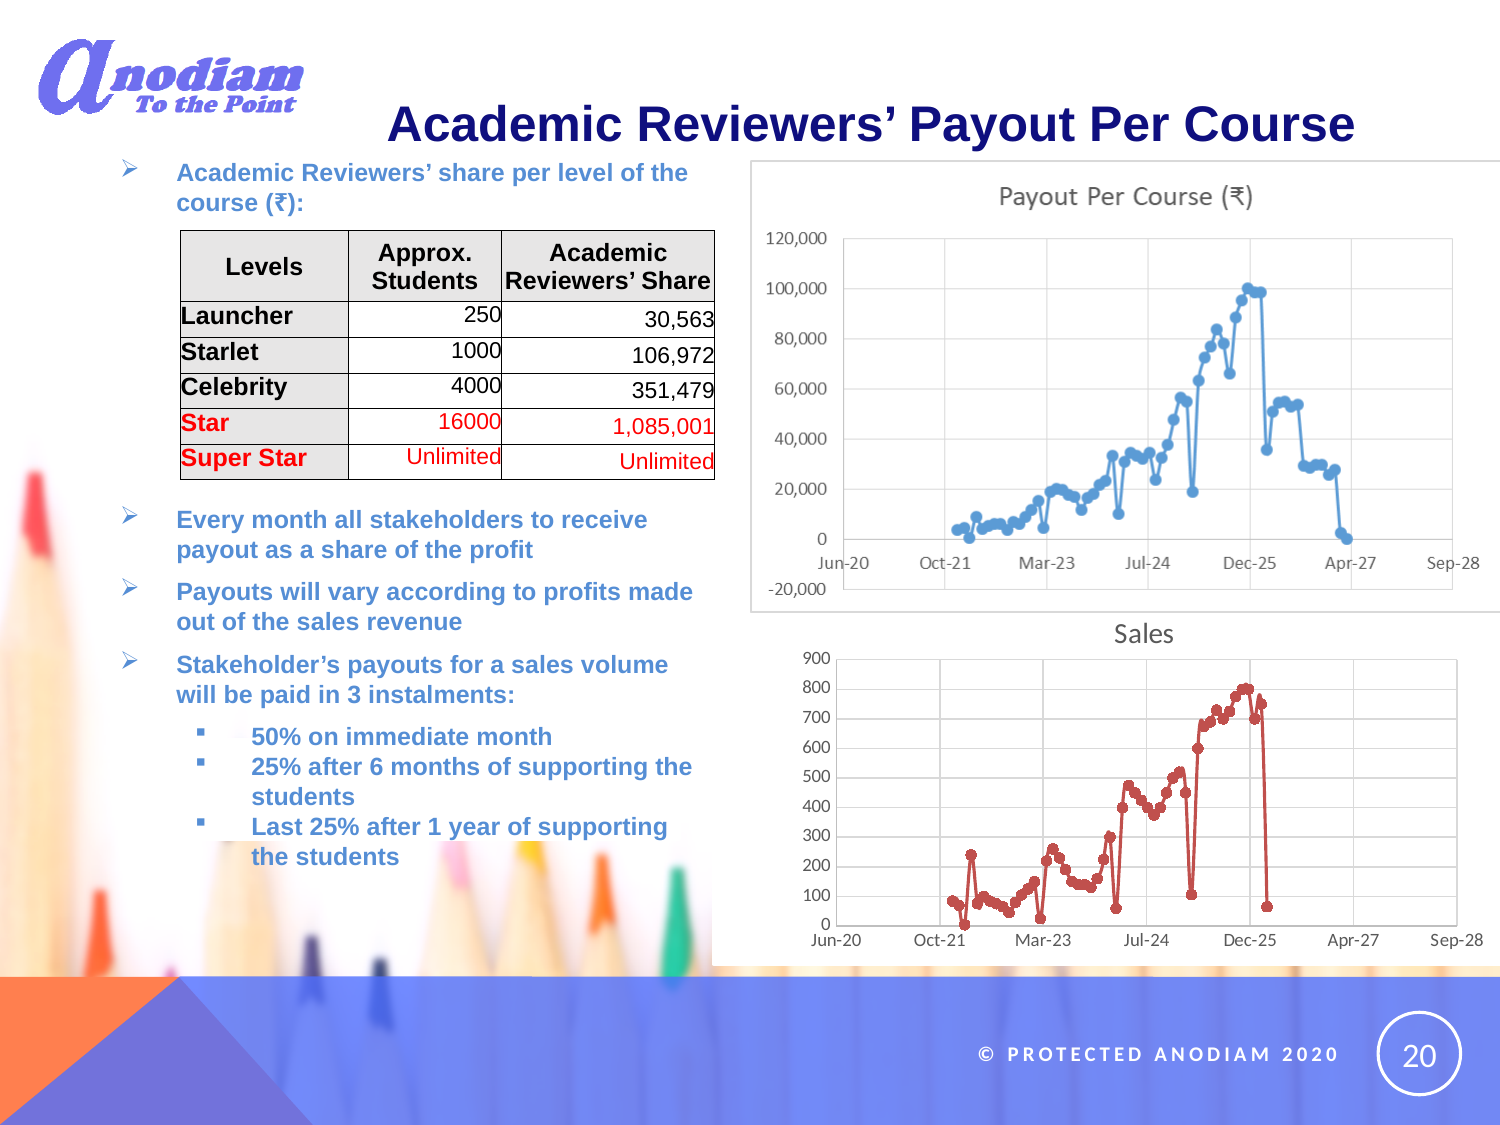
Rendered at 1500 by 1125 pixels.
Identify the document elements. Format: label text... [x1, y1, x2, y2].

table_header Approx. Students [349, 231, 501, 301]
table_cell Celebrity [181, 374, 348, 383]
text_box Academic Reviewers’ Payout Per Course [371, 84, 1435, 160]
table_cell Launcher [181, 302, 348, 337]
table_cell Starlet [181, 338, 348, 373]
text_box Academic Reviewers’ share per level of the course (₹): Every month all stakeholders to receive payout as a share of the profit Payouts will vary according to profits made out of the sales revenue Stakeholder’s payouts for a sales volume will be paid in 3 instalments: 50% on immediate month 25% after 6 months of supporting the students Last 25% after 1 year of supporting the students [30, 149, 714, 383]
chart [787, 614, 1499, 959]
table_cell 4000 [349, 374, 501, 383]
table_cell 30,563 [502, 302, 714, 337]
picture [29, 30, 314, 123]
table_cell 250 [349, 302, 501, 337]
picture [0, 160, 1500, 1125]
table_header Academic Reviewers’ Share [502, 231, 714, 301]
table_cell 106,972 [502, 338, 714, 373]
table_cell 351,479 [502, 374, 714, 383]
table_cell 1000 [349, 338, 501, 373]
table_header Levels [181, 231, 348, 301]
